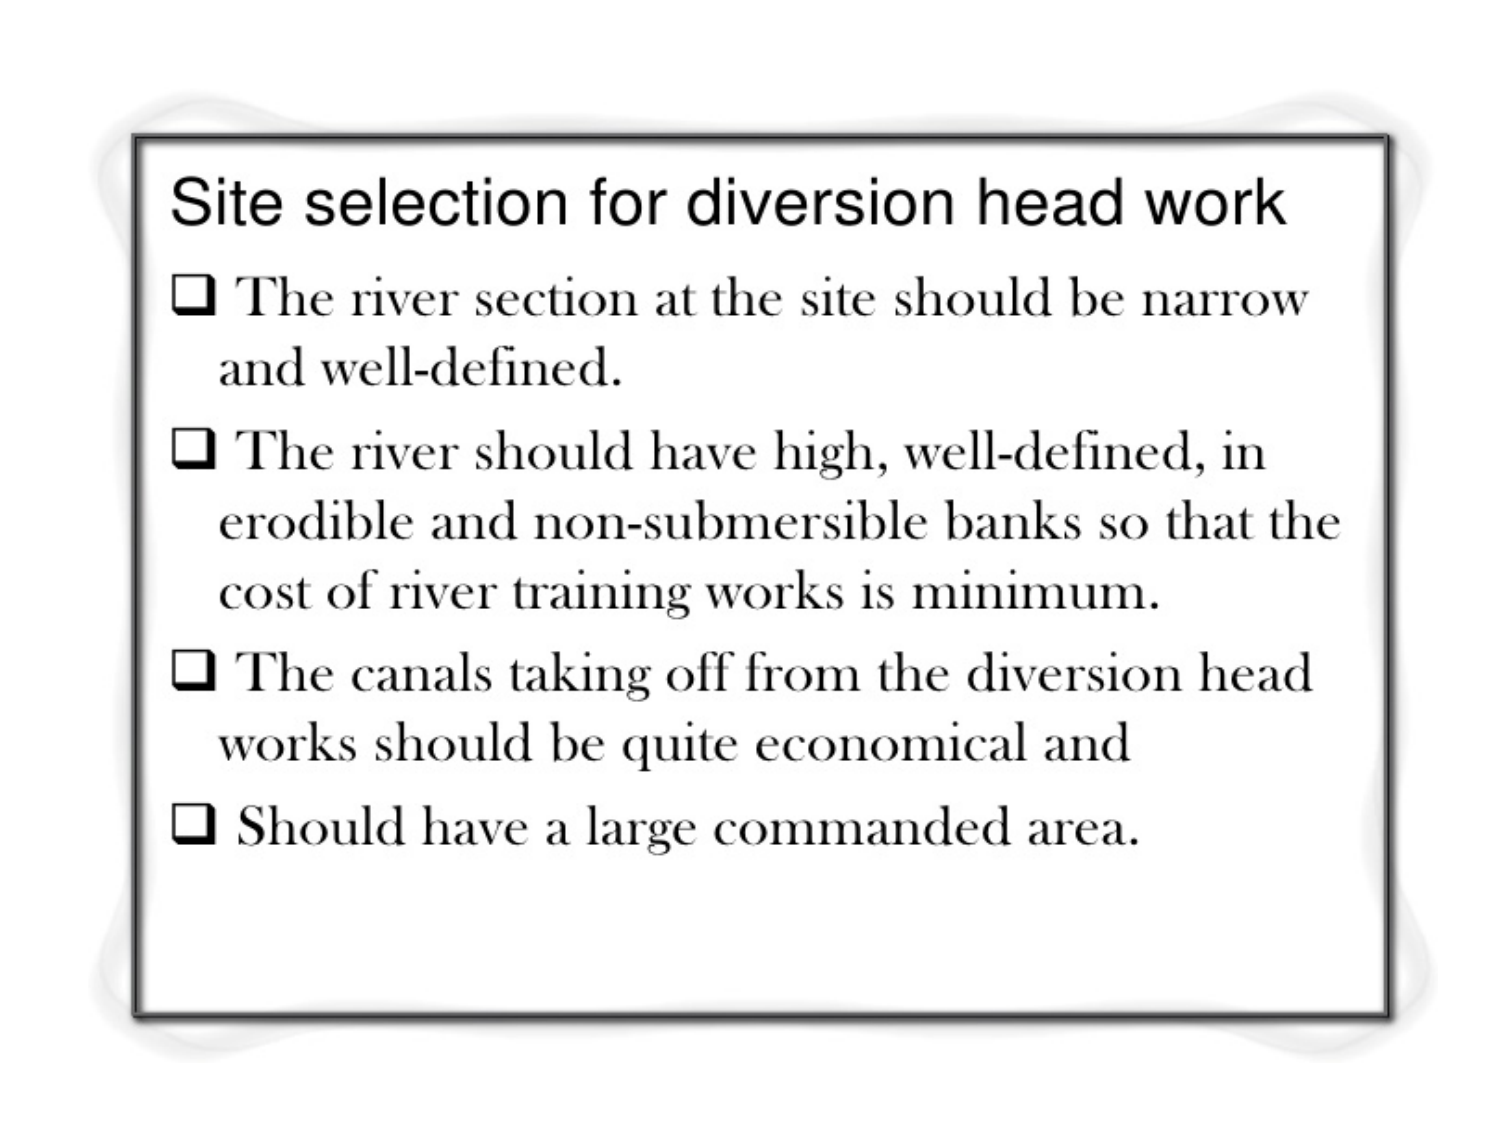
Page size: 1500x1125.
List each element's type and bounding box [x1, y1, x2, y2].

list [87, 87, 1438, 1063]
